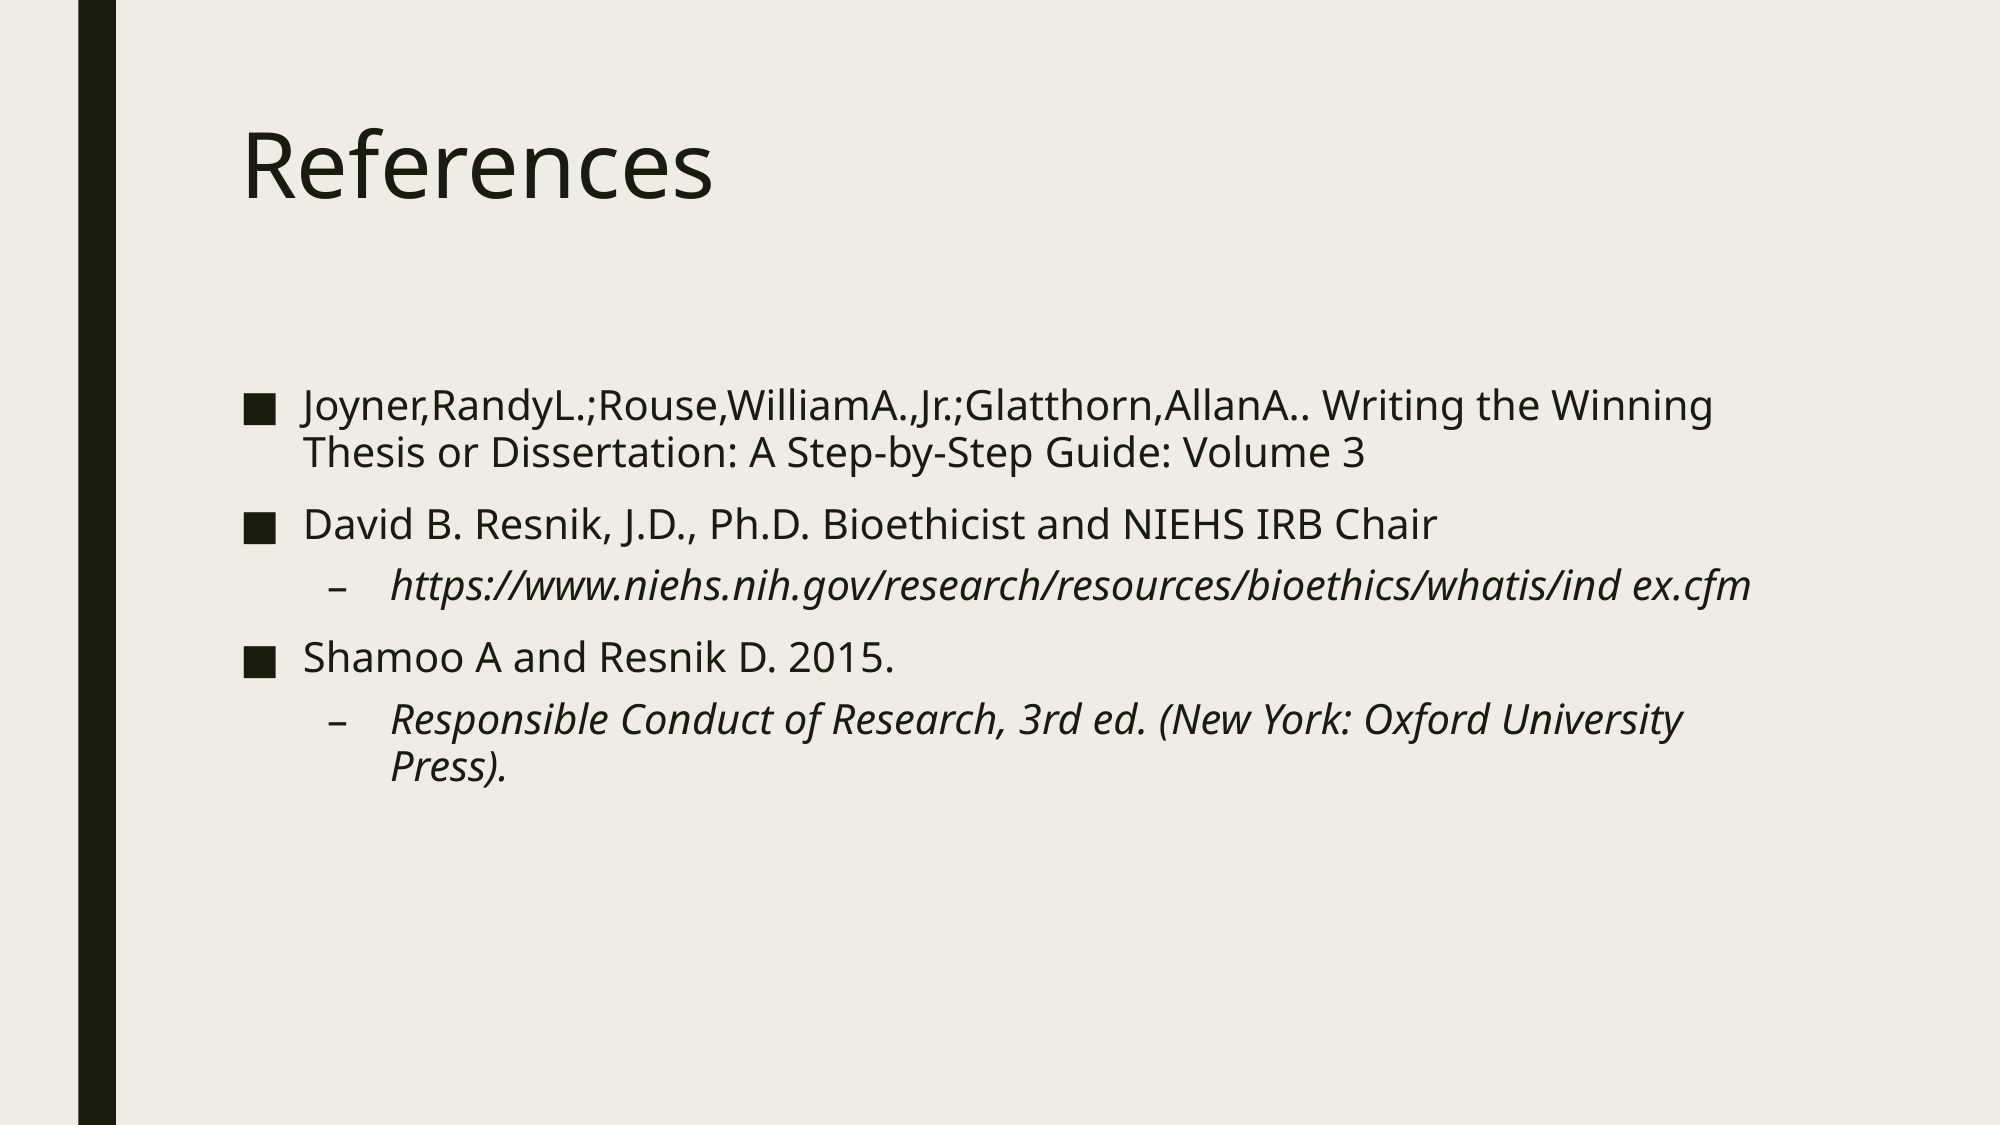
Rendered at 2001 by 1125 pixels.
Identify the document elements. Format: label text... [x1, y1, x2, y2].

list Joyner,RandyL.;Rouse,WilliamA.,Jr.;Glatthorn,AllanA.. Writing the Winning Thesis or Dissertation: A Step-by-Step Guide: Volume 3 David B. Resnik, J.D., Ph.D. Bioethicist and NIEHS IRB Chair https://www.niehs.nih.gov/research/resources/bioethics/whatis/ind ex.cfm Shamoo A and Resnik D. 2015. Responsible Conduct of Research, 3rd ed. (New York: Oxford University Press). [225, 375, 1800, 963]
title References [225, 112, 1800, 357]
